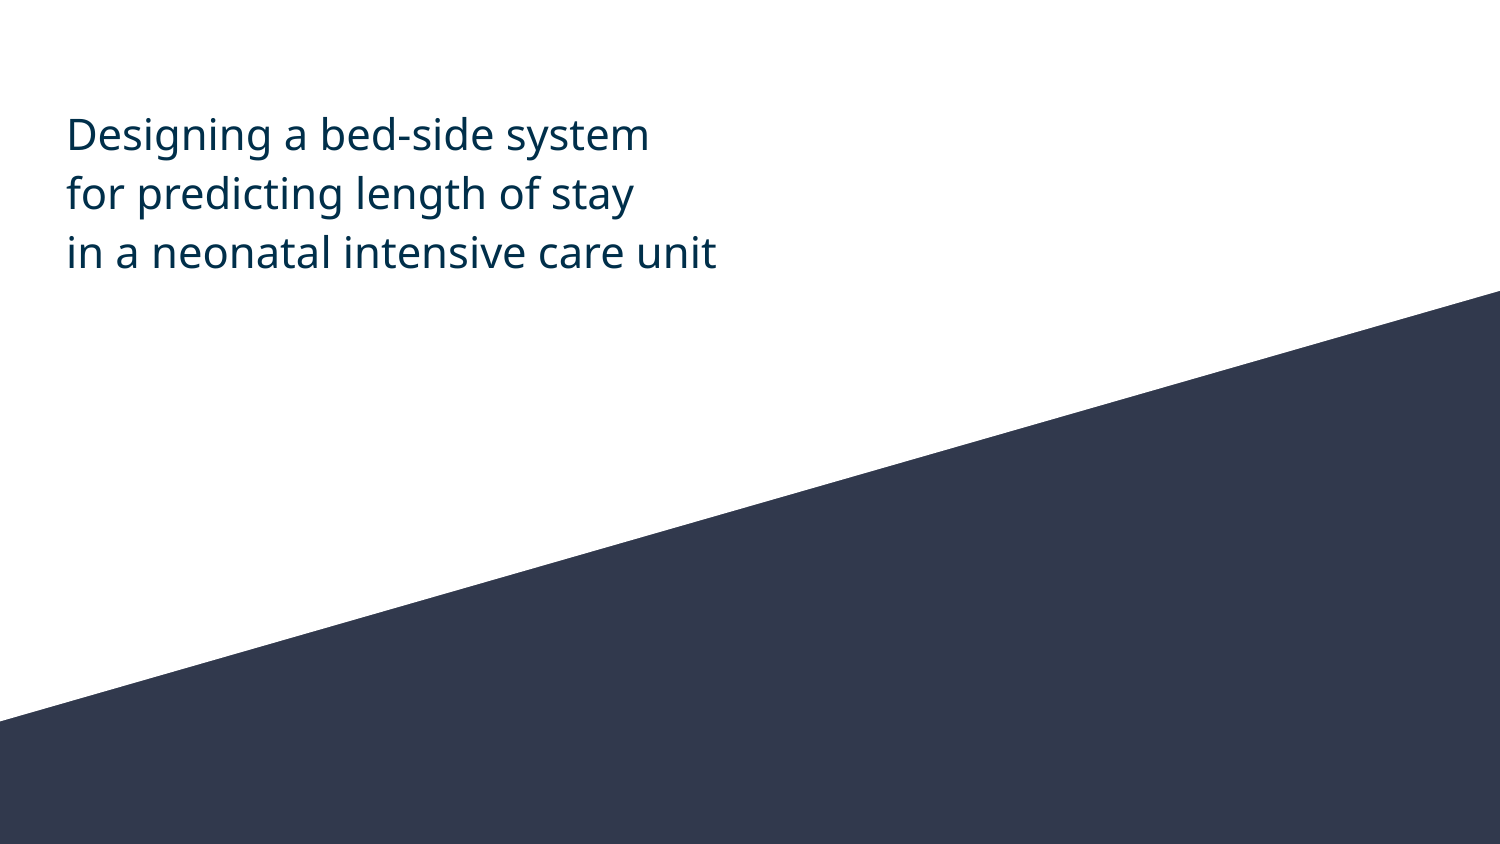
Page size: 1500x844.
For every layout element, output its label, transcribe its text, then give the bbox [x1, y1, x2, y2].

title Designing a bed‐side system for predicting length of stay in a neonatal intensive care unit [51, 88, 1449, 299]
